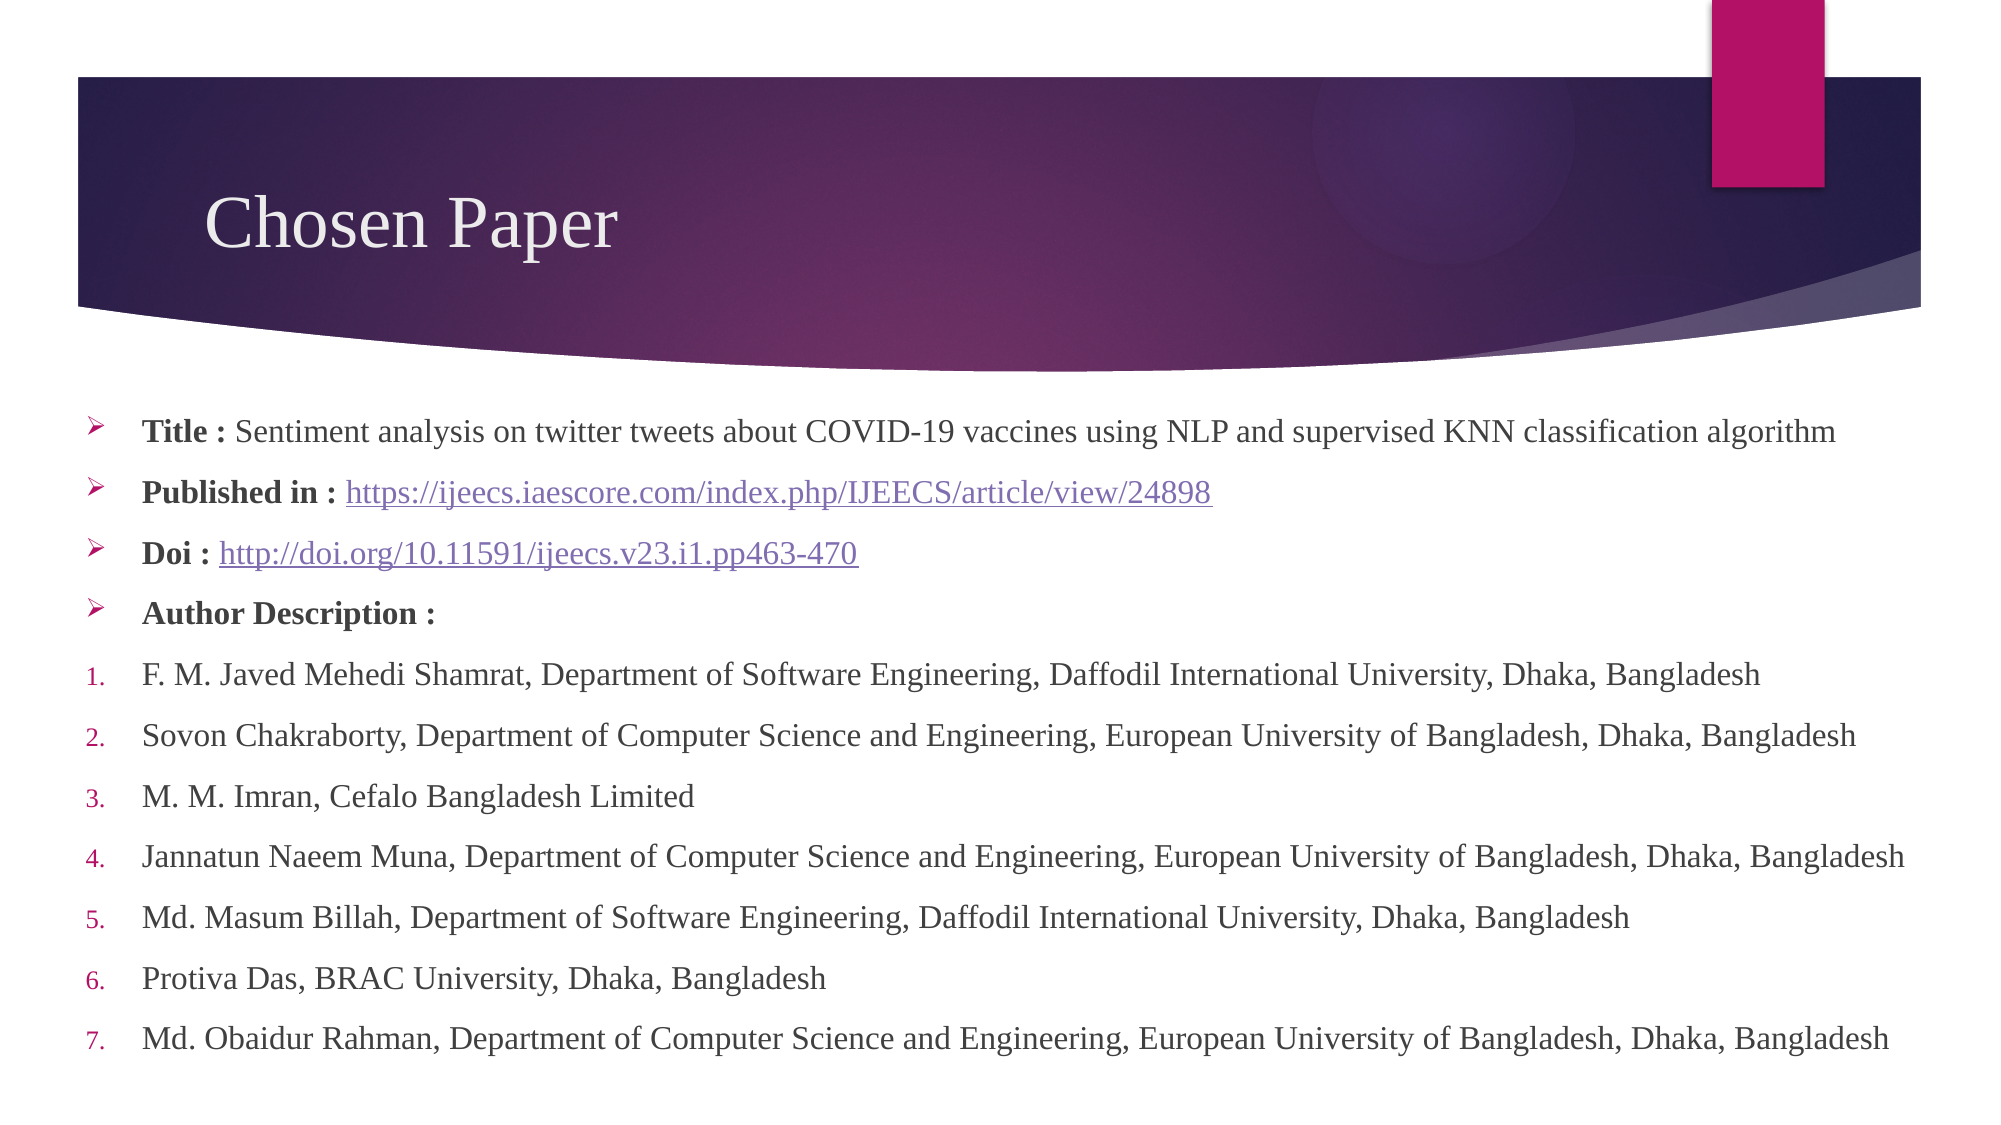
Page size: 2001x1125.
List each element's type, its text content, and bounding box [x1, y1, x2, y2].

list Title : Sentiment analysis on twitter tweets about COVID-19 vaccines using NLP and supervised KNN classification algorithm Published in : https://ijeecs.iaescore.com/index.php/IJEECS/article/view/24898 Doi : http://doi.org/10.11591/ijeecs.v23.i1.pp463-470 Author Description : F. M. Javed Mehedi Shamrat, Department of Software Engineering, Daffodil International University, Dhaka, Bangladesh Sovon Chakraborty, Department of Computer Science and Engineering, European University of Bangladesh, Dhaka, Bangladesh M. M. Imran, Cefalo Bangladesh Limited Jannatun Naeem Muna, Department of Computer Science and Engineering, European University of Bangladesh, Dhaka, Bangladesh Md. Masum Billah, Department of Software Engineering, Daffodil International University, Dhaka, Bangladesh Protiva Das, BRAC University, Dhaka, Bangladesh Md. Obaidur Rahman, Department of Computer Science and Engineering, European University of Bangladesh, Dhaka, Bangladesh [70, 401, 2000, 1090]
title Chosen Paper [189, 159, 1627, 276]
